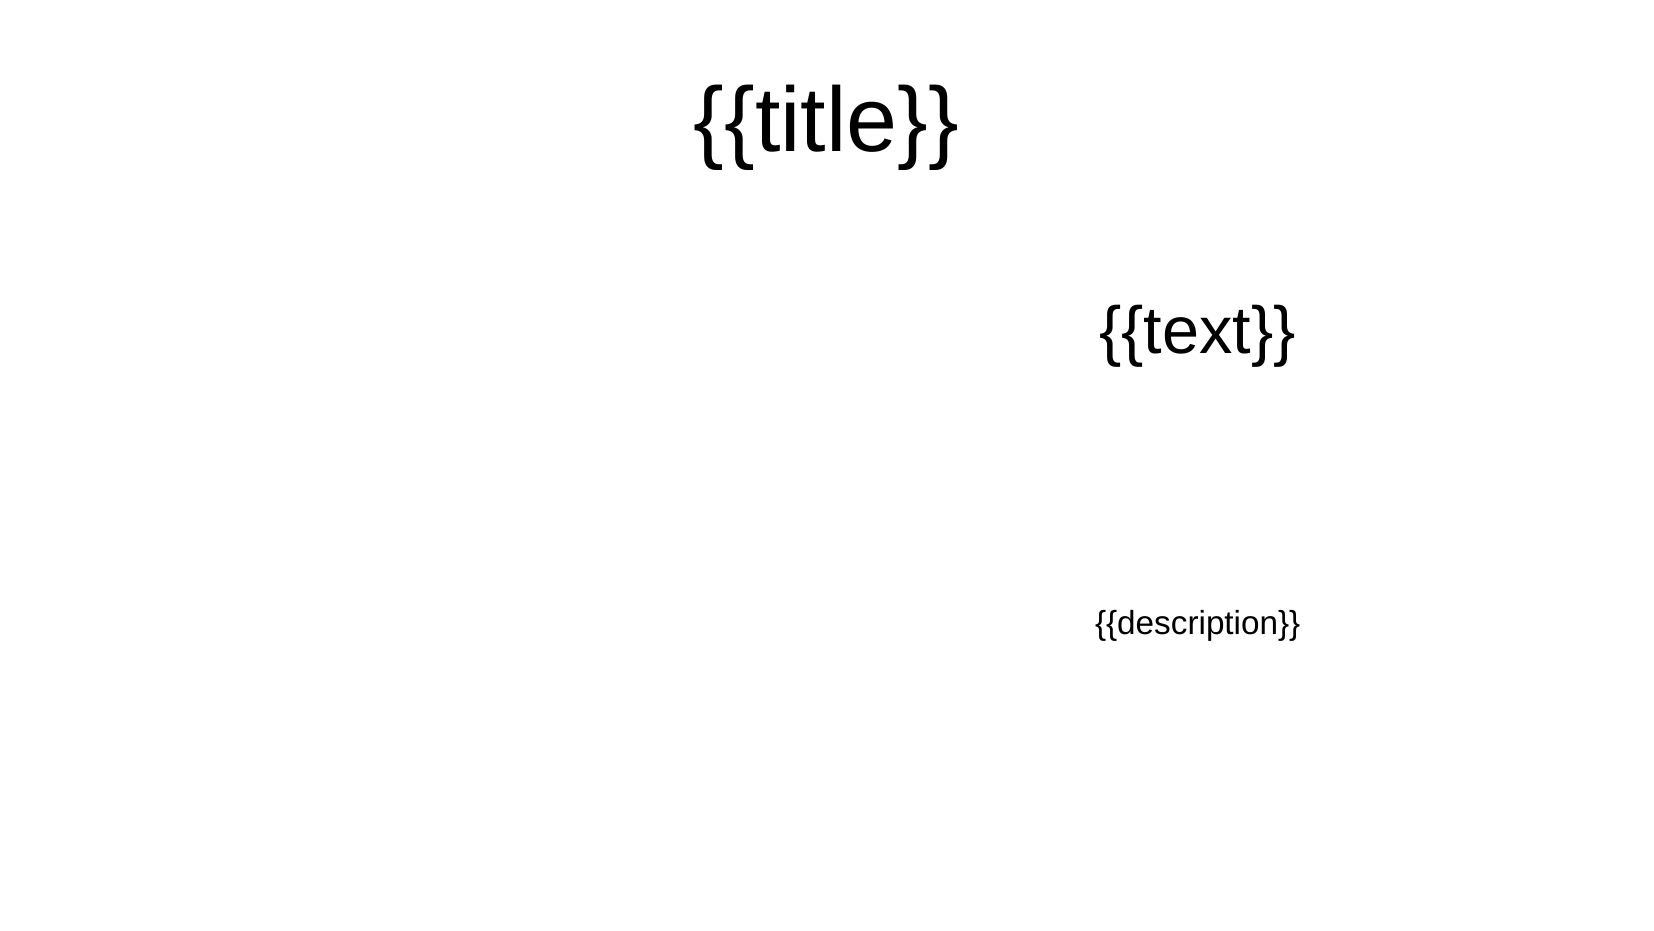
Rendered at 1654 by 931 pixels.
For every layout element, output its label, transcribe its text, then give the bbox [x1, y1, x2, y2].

text_box {{description}} [825, 600, 1571, 641]
text_box {{text}} [825, 286, 1571, 367]
text_box {{title}} [82, 59, 1571, 170]
